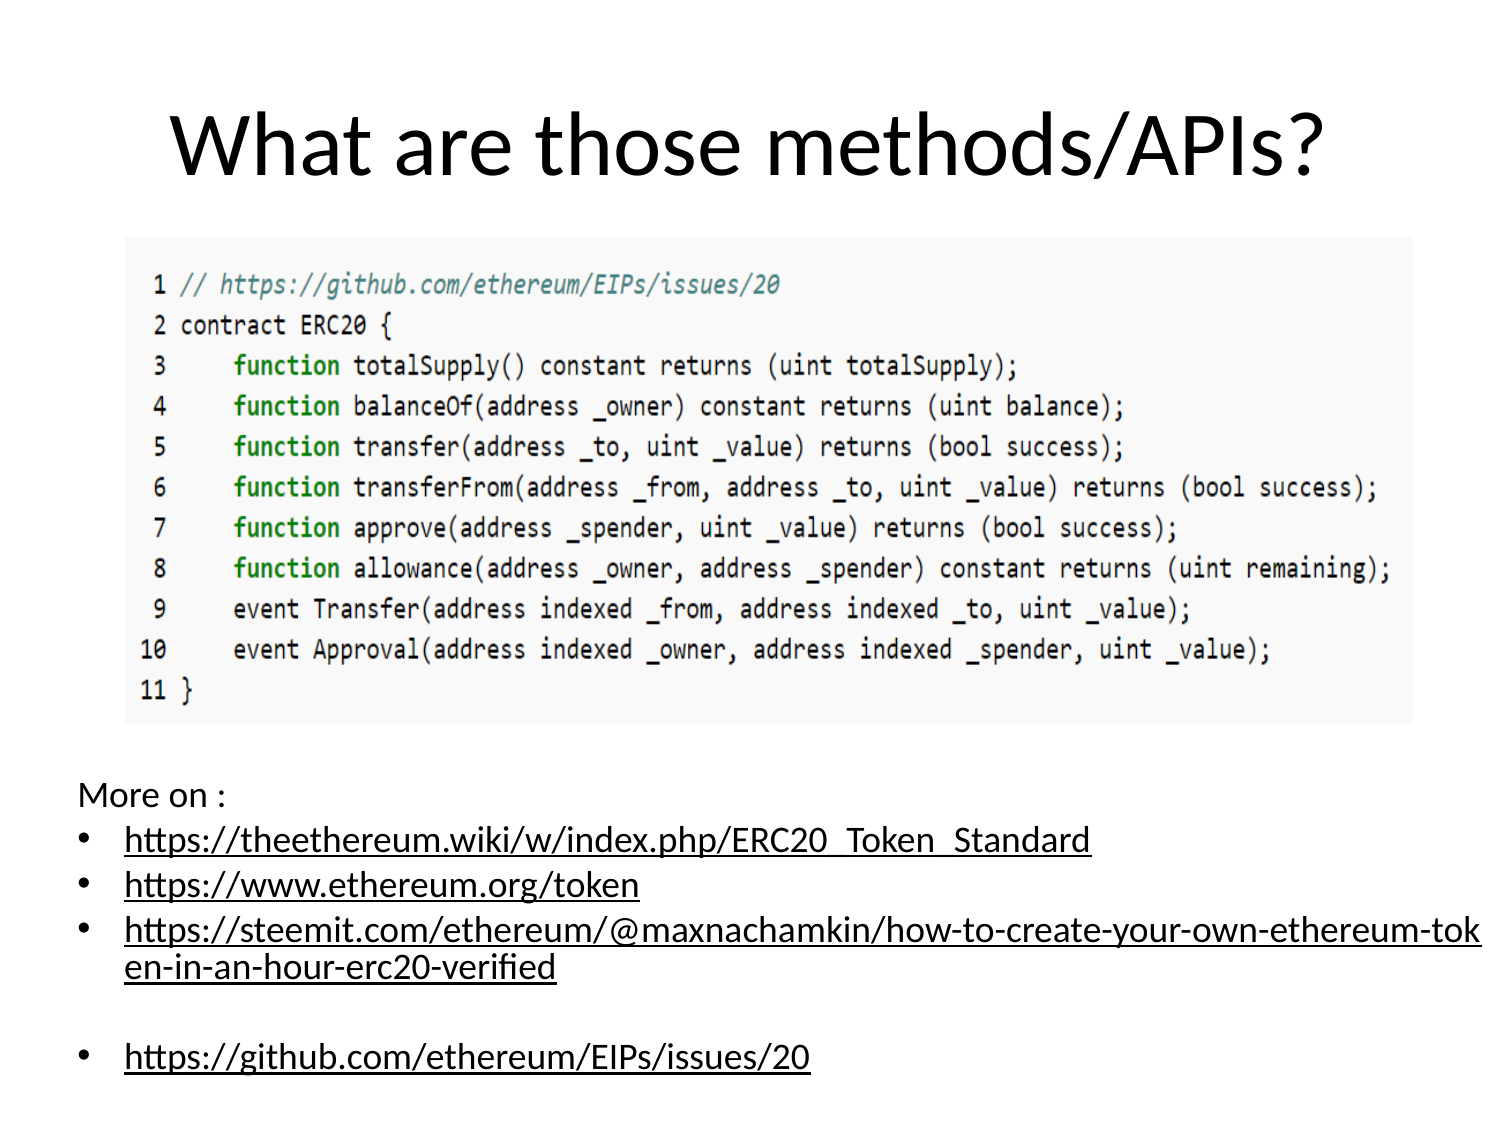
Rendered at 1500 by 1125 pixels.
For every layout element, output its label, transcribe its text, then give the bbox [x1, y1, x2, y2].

text_box More on : https://theethereum.wiki/w/index.php/ERC20_Token_Standard https://www.ethereum.org/token https://steemit.com/ethereum/@maxnachamkin/how-to-create-your-own-ethereum-token-in-an-hour-erc20-verified https://github.com/ethereum/EIPs/issues/20 [62, 762, 1500, 1125]
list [124, 237, 1413, 726]
title What are those methods/APIs? [75, 45, 1425, 233]
